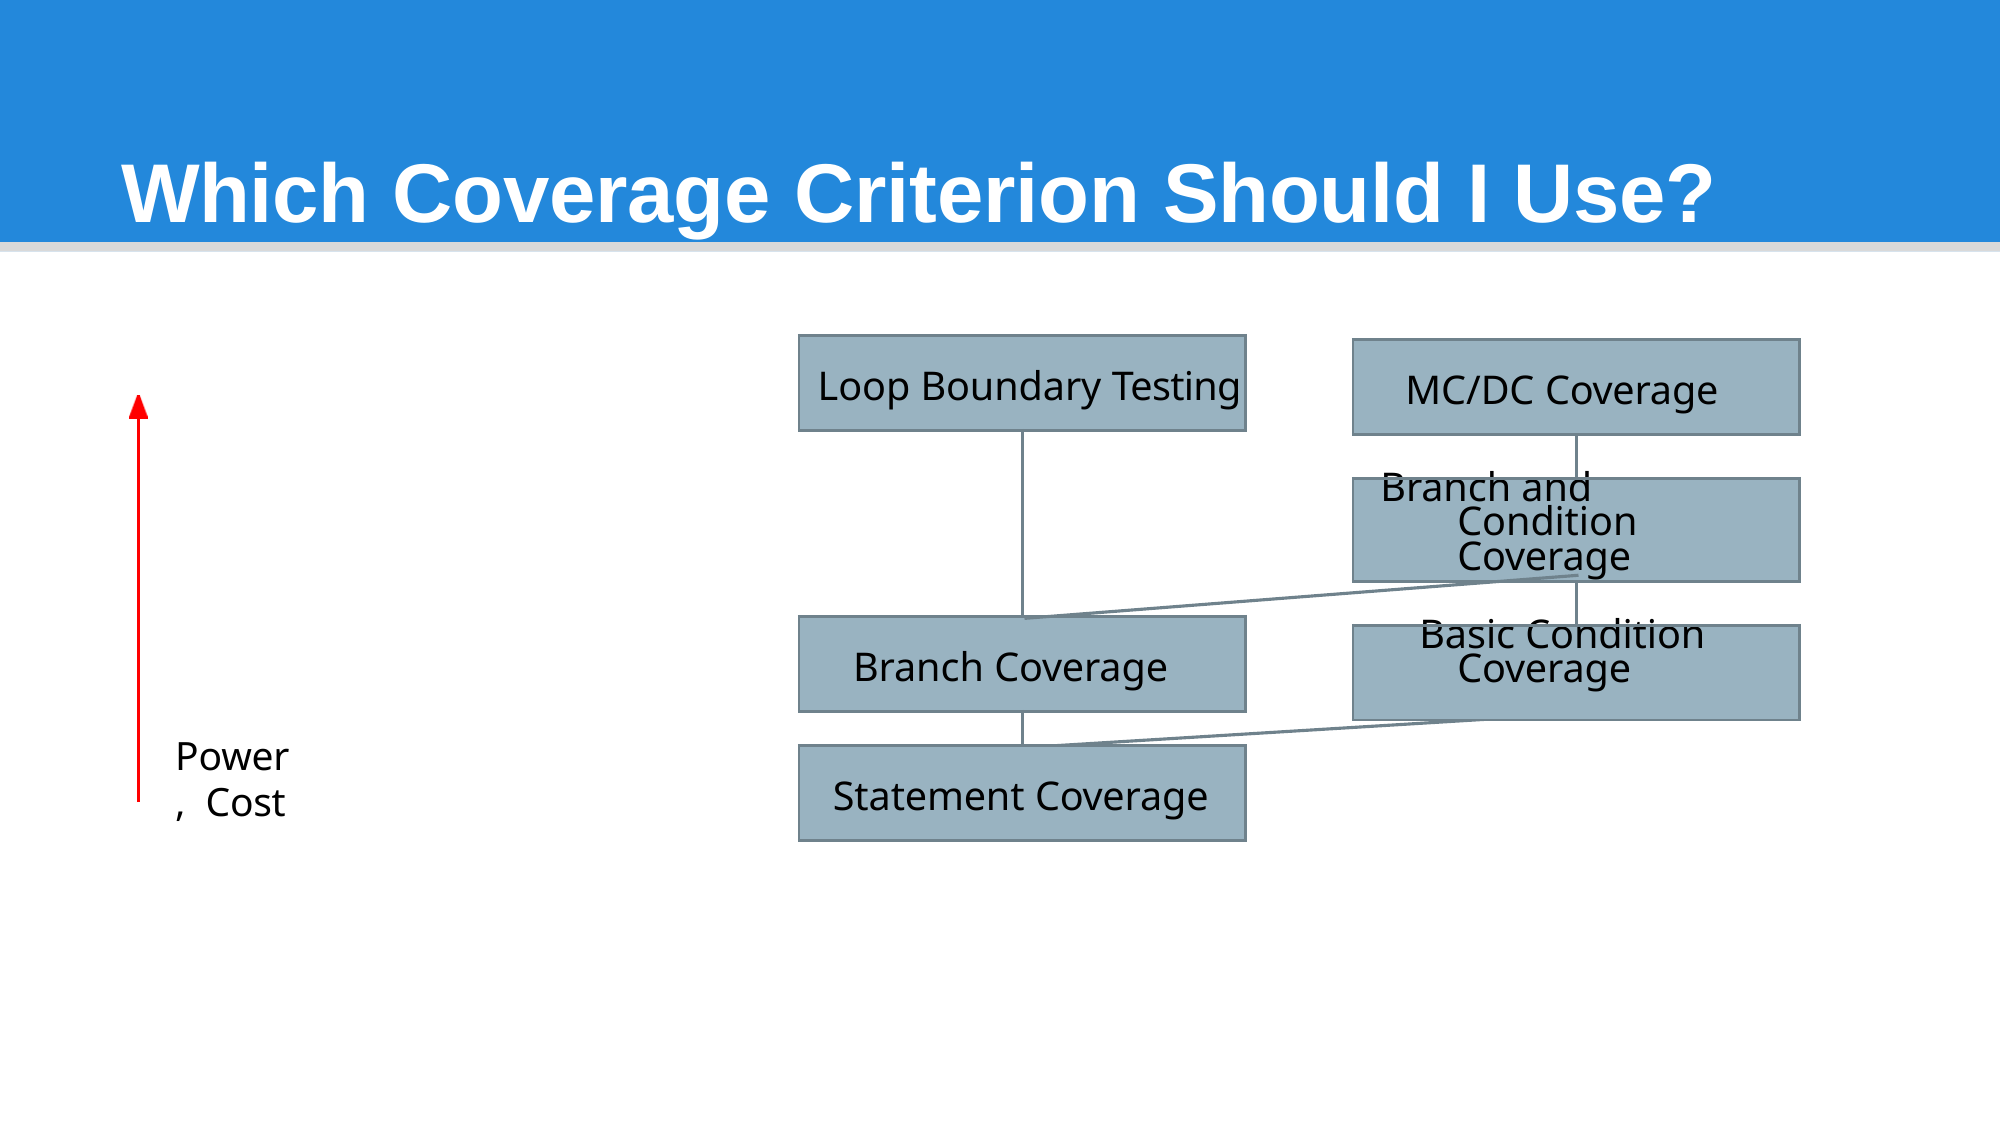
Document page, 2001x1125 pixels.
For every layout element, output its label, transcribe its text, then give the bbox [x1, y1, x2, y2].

table_header MC/DC Coverage [1354, 341, 1798, 433]
table_cell [1353, 436, 1575, 477]
table_cell [1578, 436, 1800, 477]
table_cell [1024, 432, 1246, 615]
table_cell [799, 432, 1021, 615]
table_header Loop Boundary Testing [800, 337, 1244, 429]
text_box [129, 395, 148, 803]
title Which Coverage Criterion Should I Use? [118, 136, 1724, 328]
table_cell Basic Condition Coverage [1354, 627, 1798, 719]
table_cell [1578, 583, 1800, 624]
text_box Power, Cost [172, 727, 297, 825]
table_cell Statement Coverage [800, 747, 1244, 839]
table_cell [1353, 583, 1575, 624]
table_cell Branch Coverage [800, 618, 1244, 710]
table_cell Branch and Condition Coverage [1354, 480, 1798, 580]
table_cell [799, 713, 1021, 744]
table_cell [1024, 713, 1246, 744]
